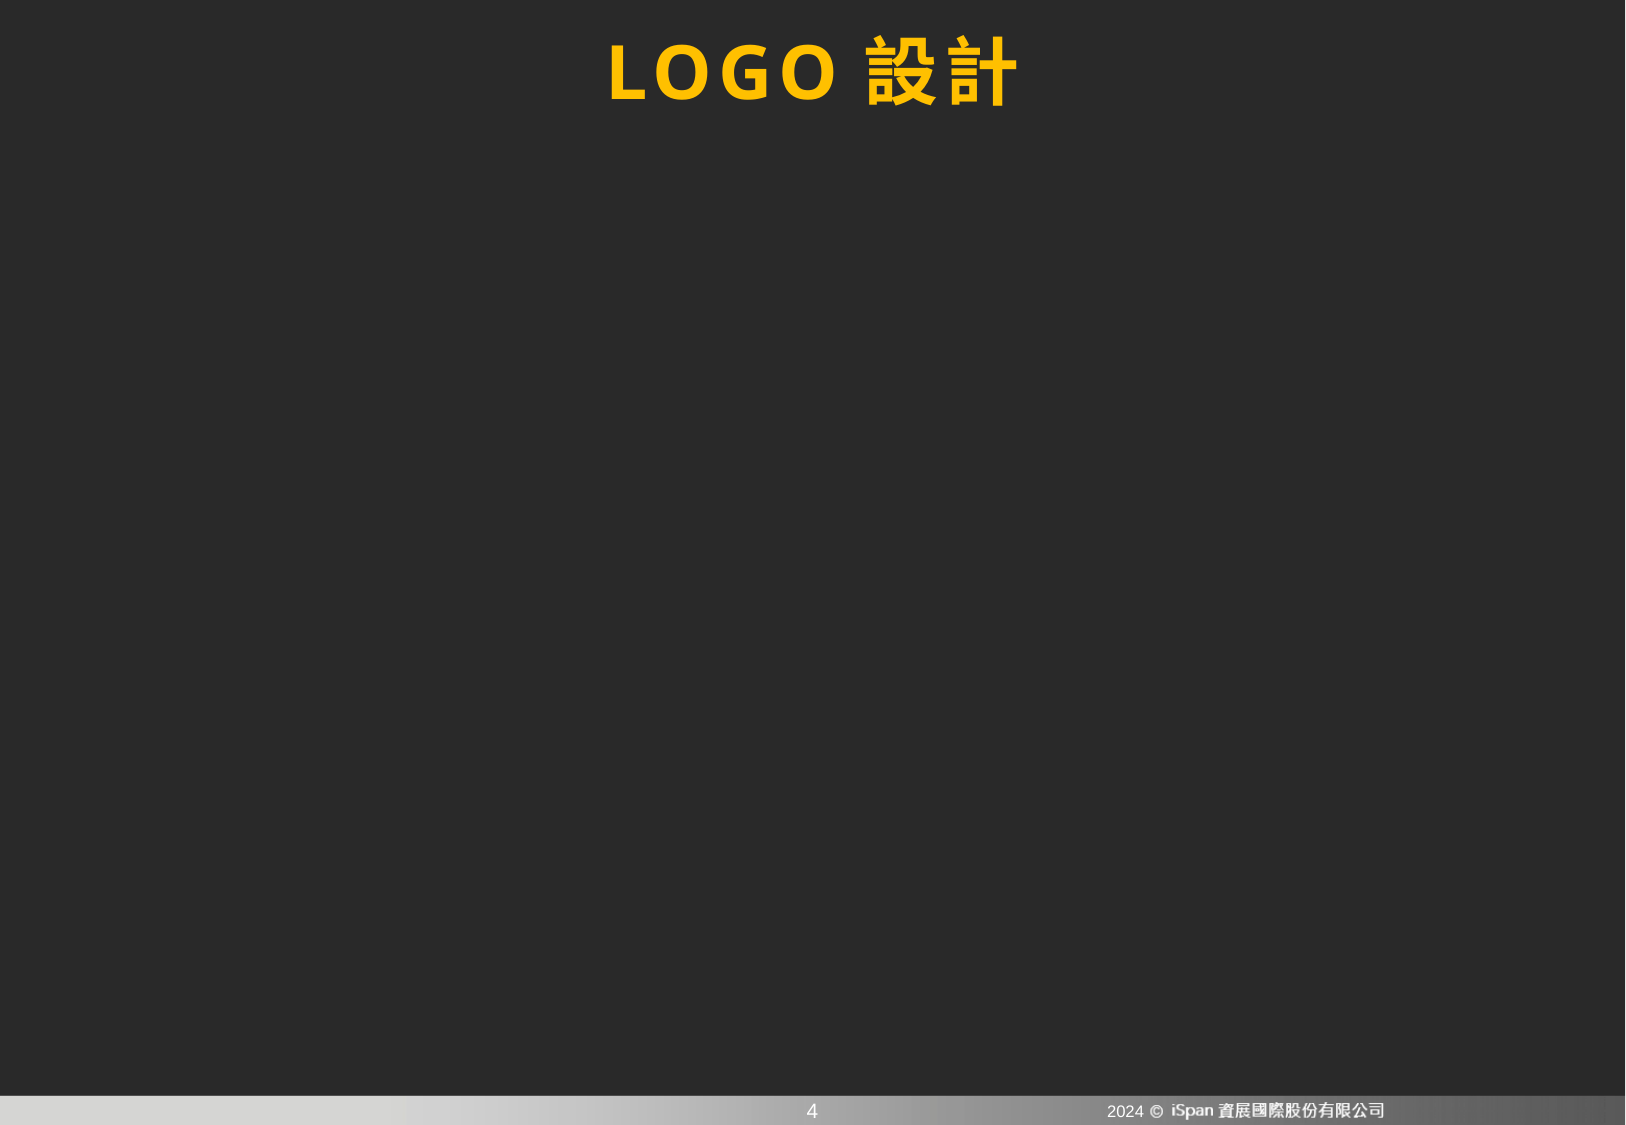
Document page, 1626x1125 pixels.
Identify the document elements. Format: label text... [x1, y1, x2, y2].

picture [0, 0, 1626, 1125]
slide_number 2024 [1092, 1096, 1191, 1125]
title LOGO設計 [103, 13, 1522, 126]
